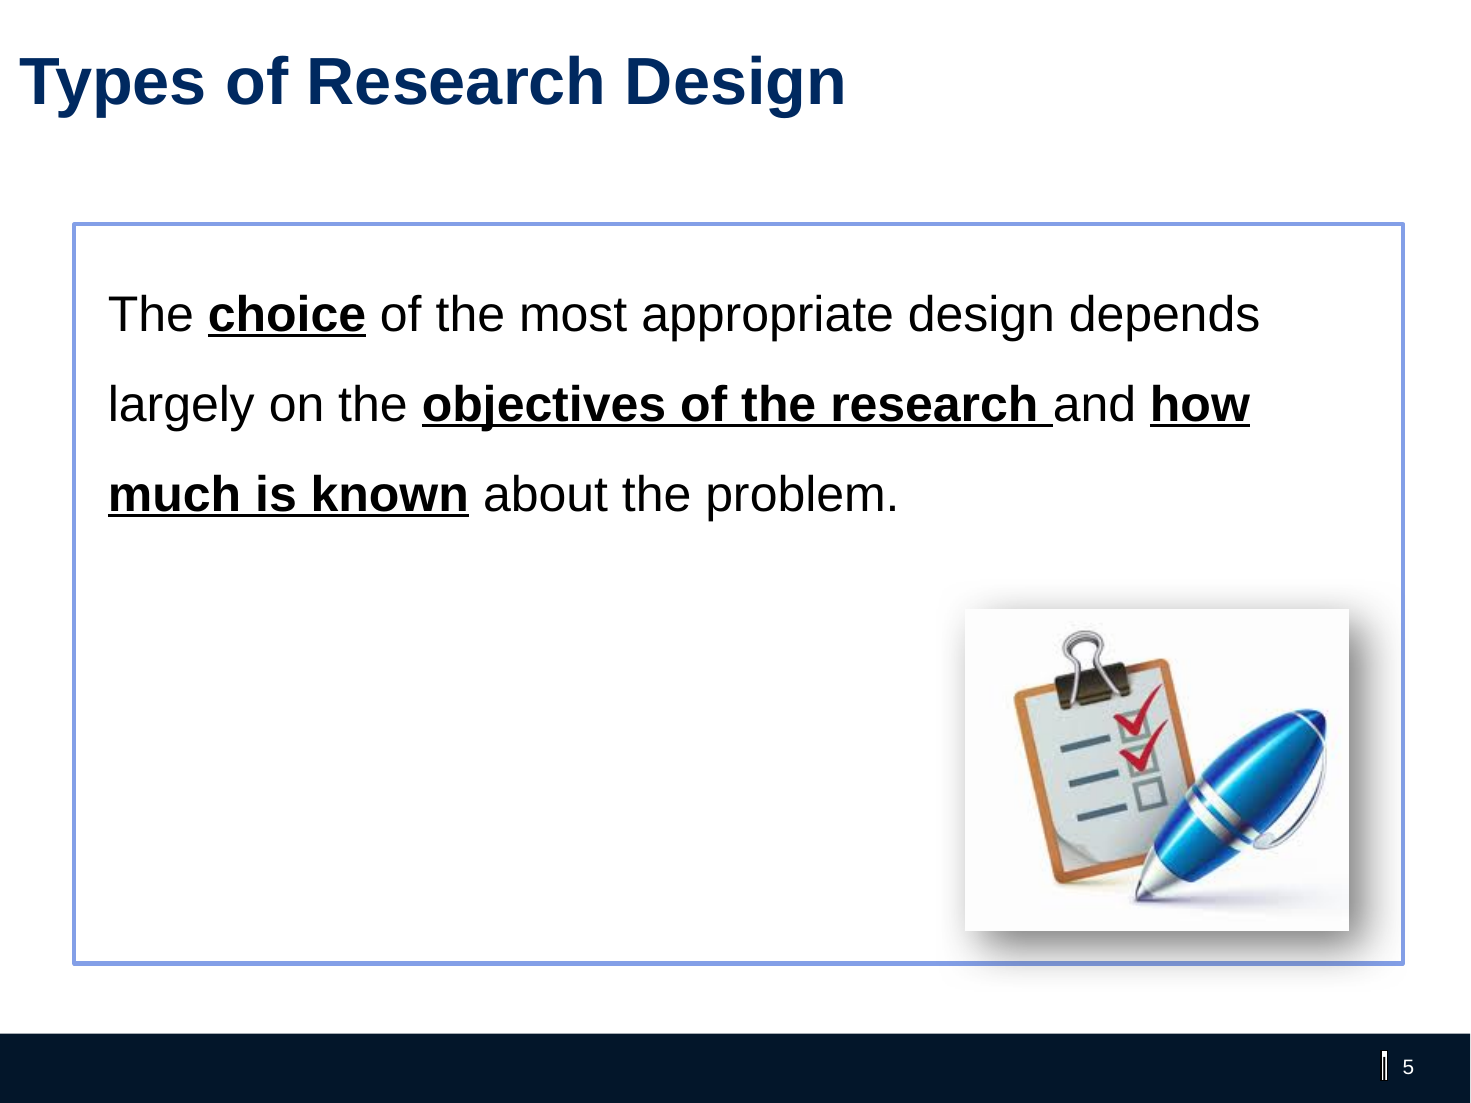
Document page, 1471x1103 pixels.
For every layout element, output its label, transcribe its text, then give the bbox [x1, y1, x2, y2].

text_box ‹#› [1402, 1053, 1435, 1079]
title Types of Research Design [19, 37, 1434, 222]
text_box [74, 224, 1403, 964]
picture [965, 608, 1349, 932]
text_box The choice of the most appropriate design depends largely on the objectives of the research and how much is known about the problem. [92, 243, 1349, 529]
